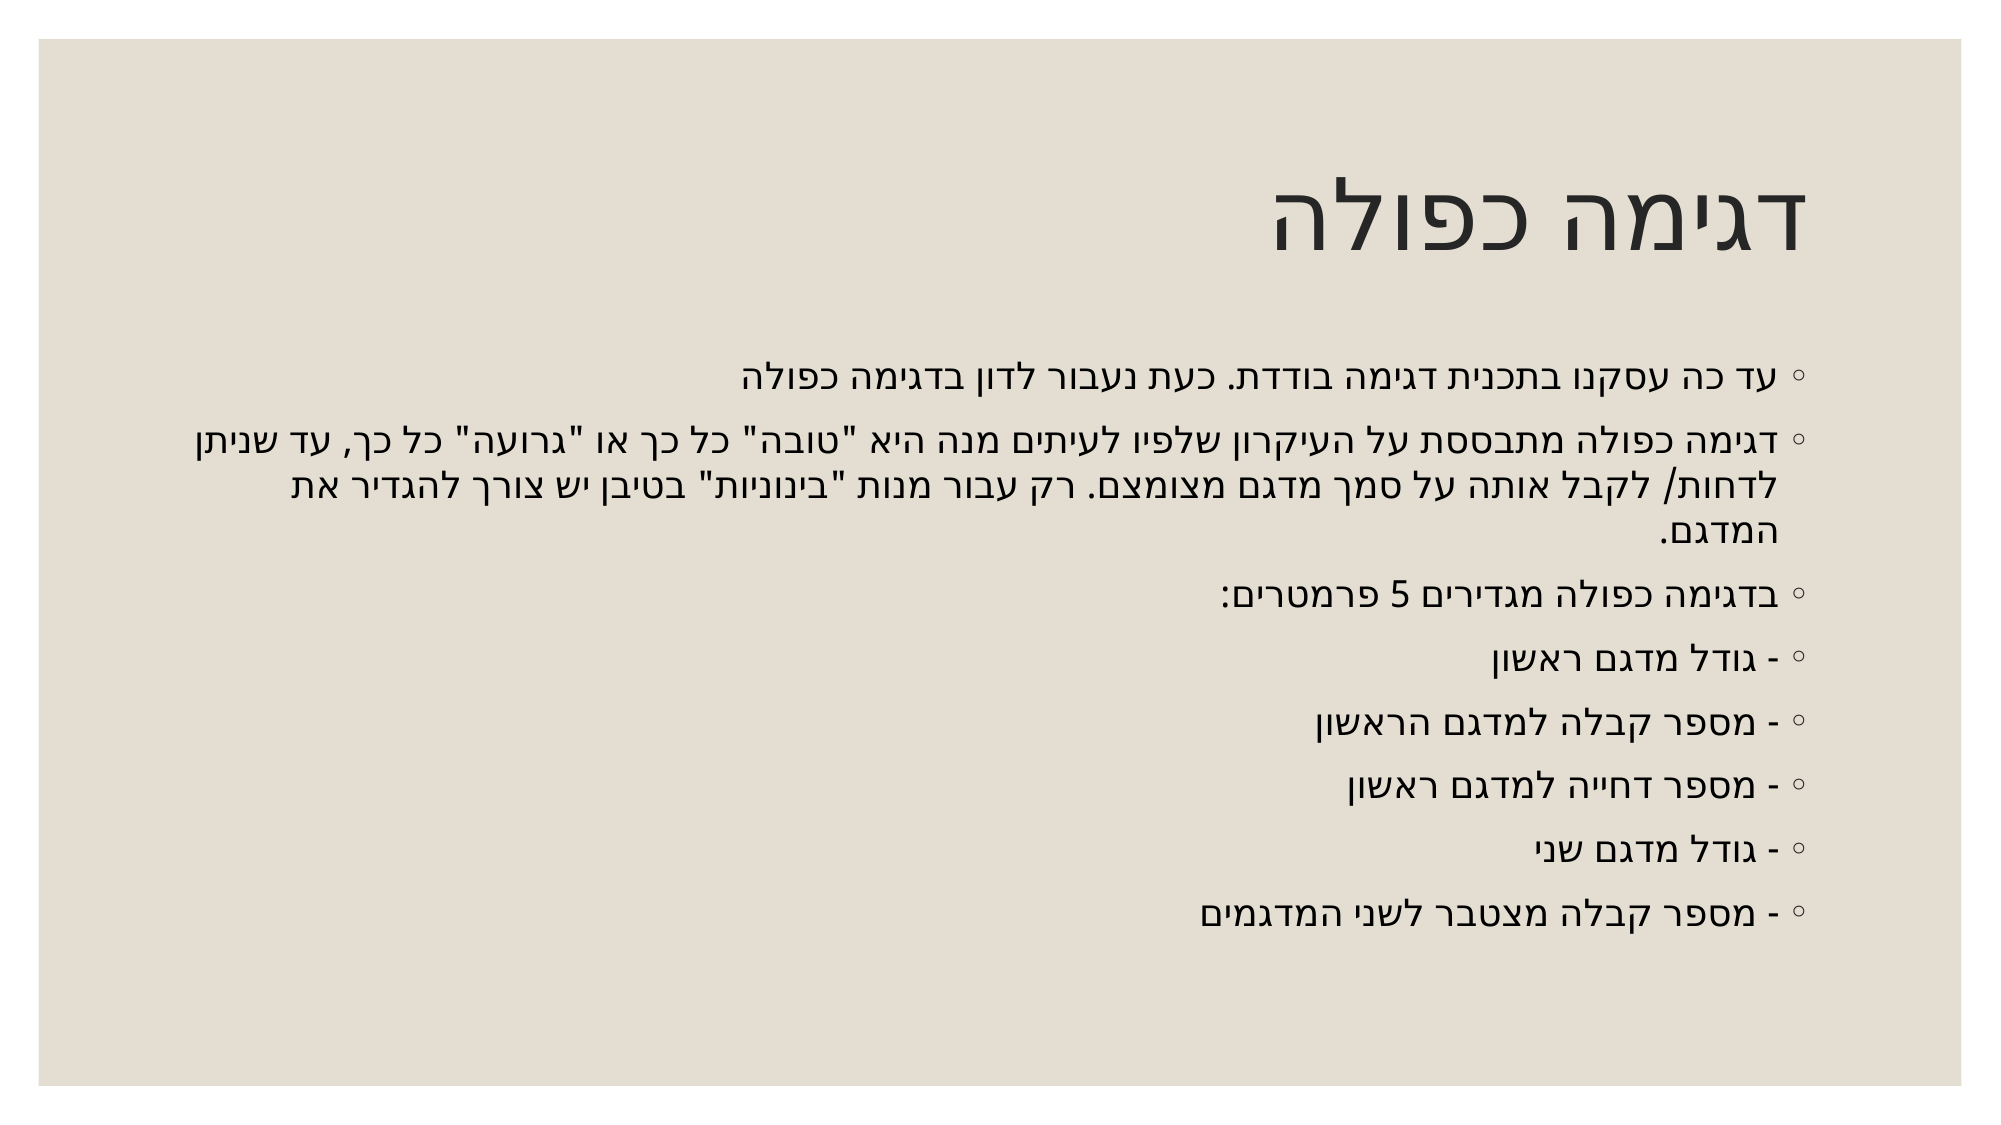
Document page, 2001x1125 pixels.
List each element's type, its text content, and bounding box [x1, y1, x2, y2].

title דגימה כפולה [174, 105, 1825, 331]
